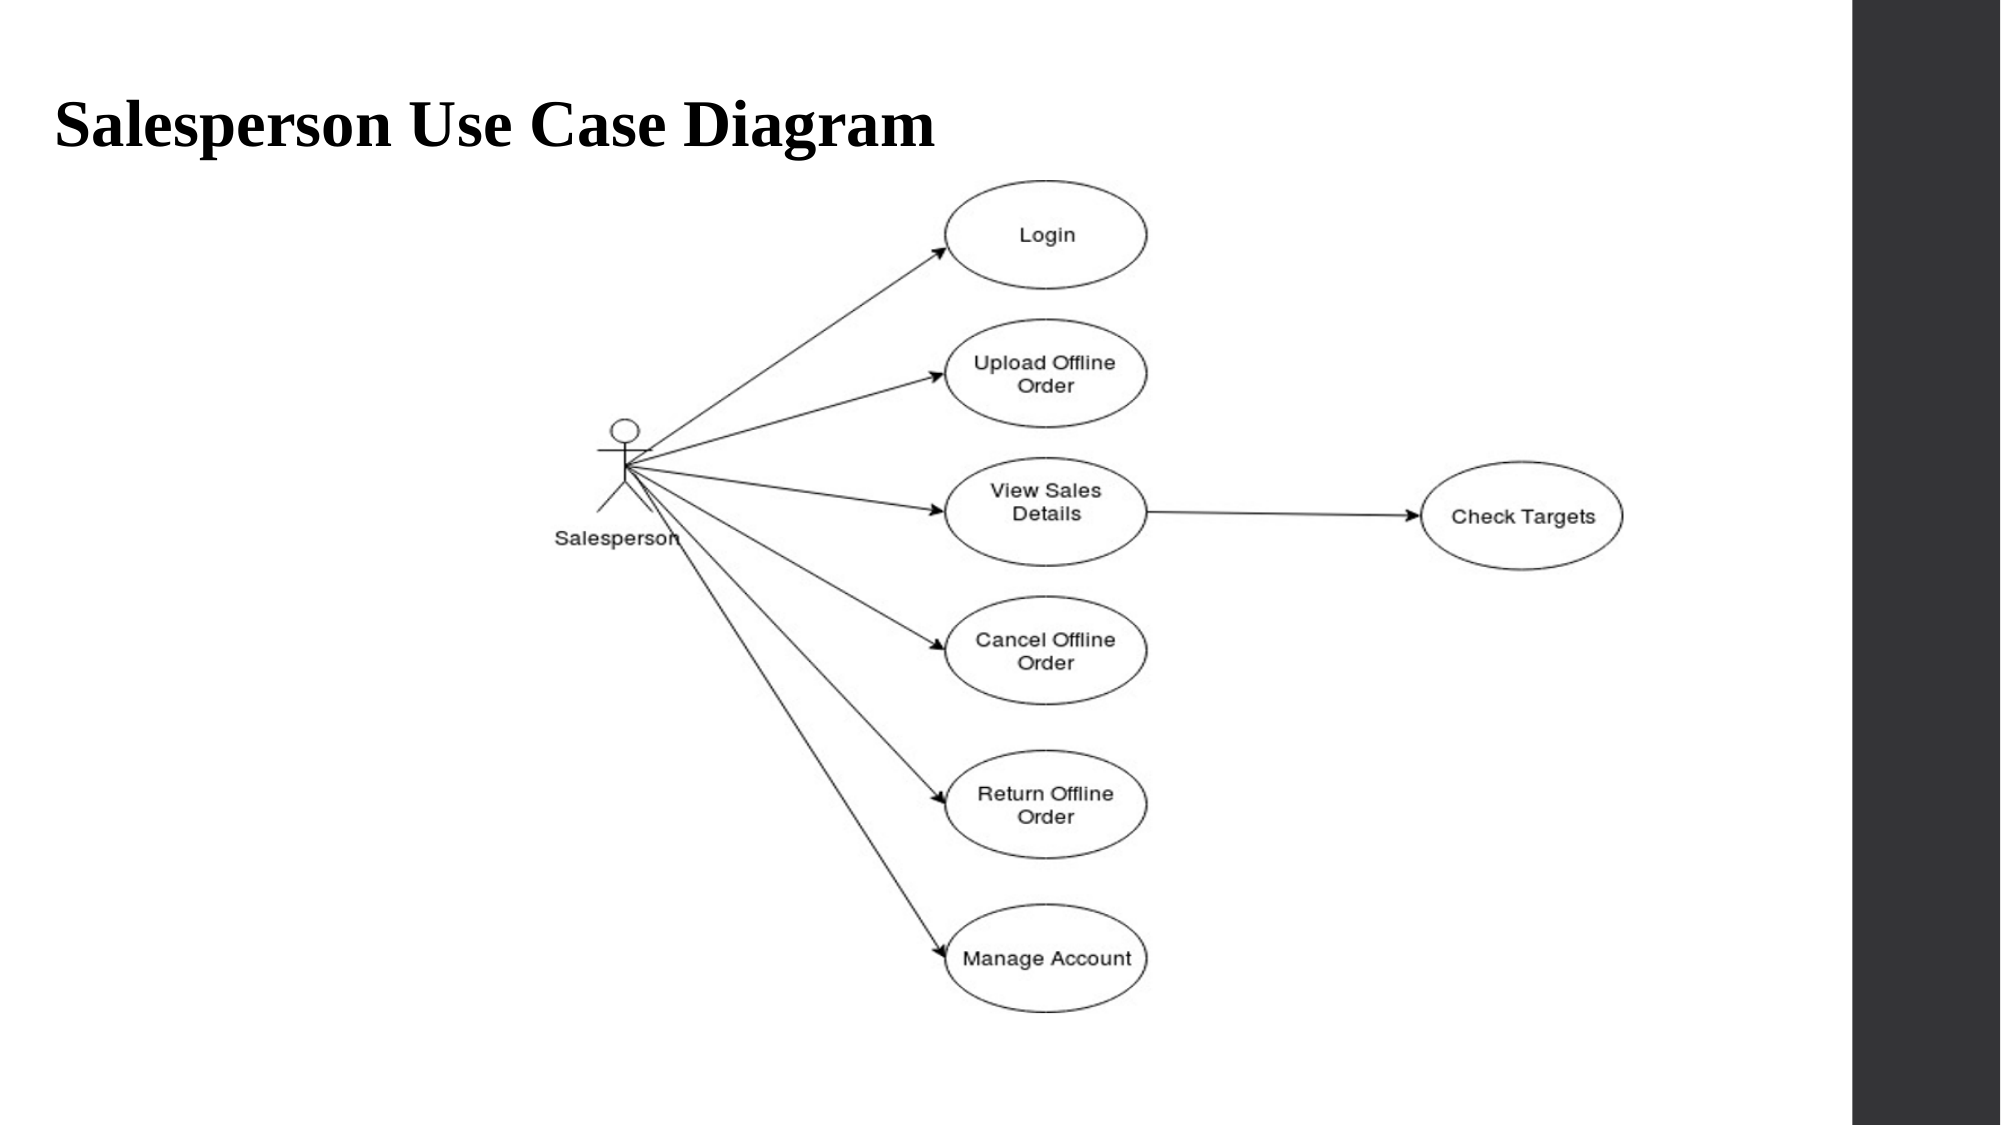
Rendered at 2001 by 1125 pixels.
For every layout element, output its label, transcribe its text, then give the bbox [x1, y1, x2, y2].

picture [437, 158, 1681, 1045]
text_box Salesperson Use Case Diagram [40, 72, 1489, 168]
